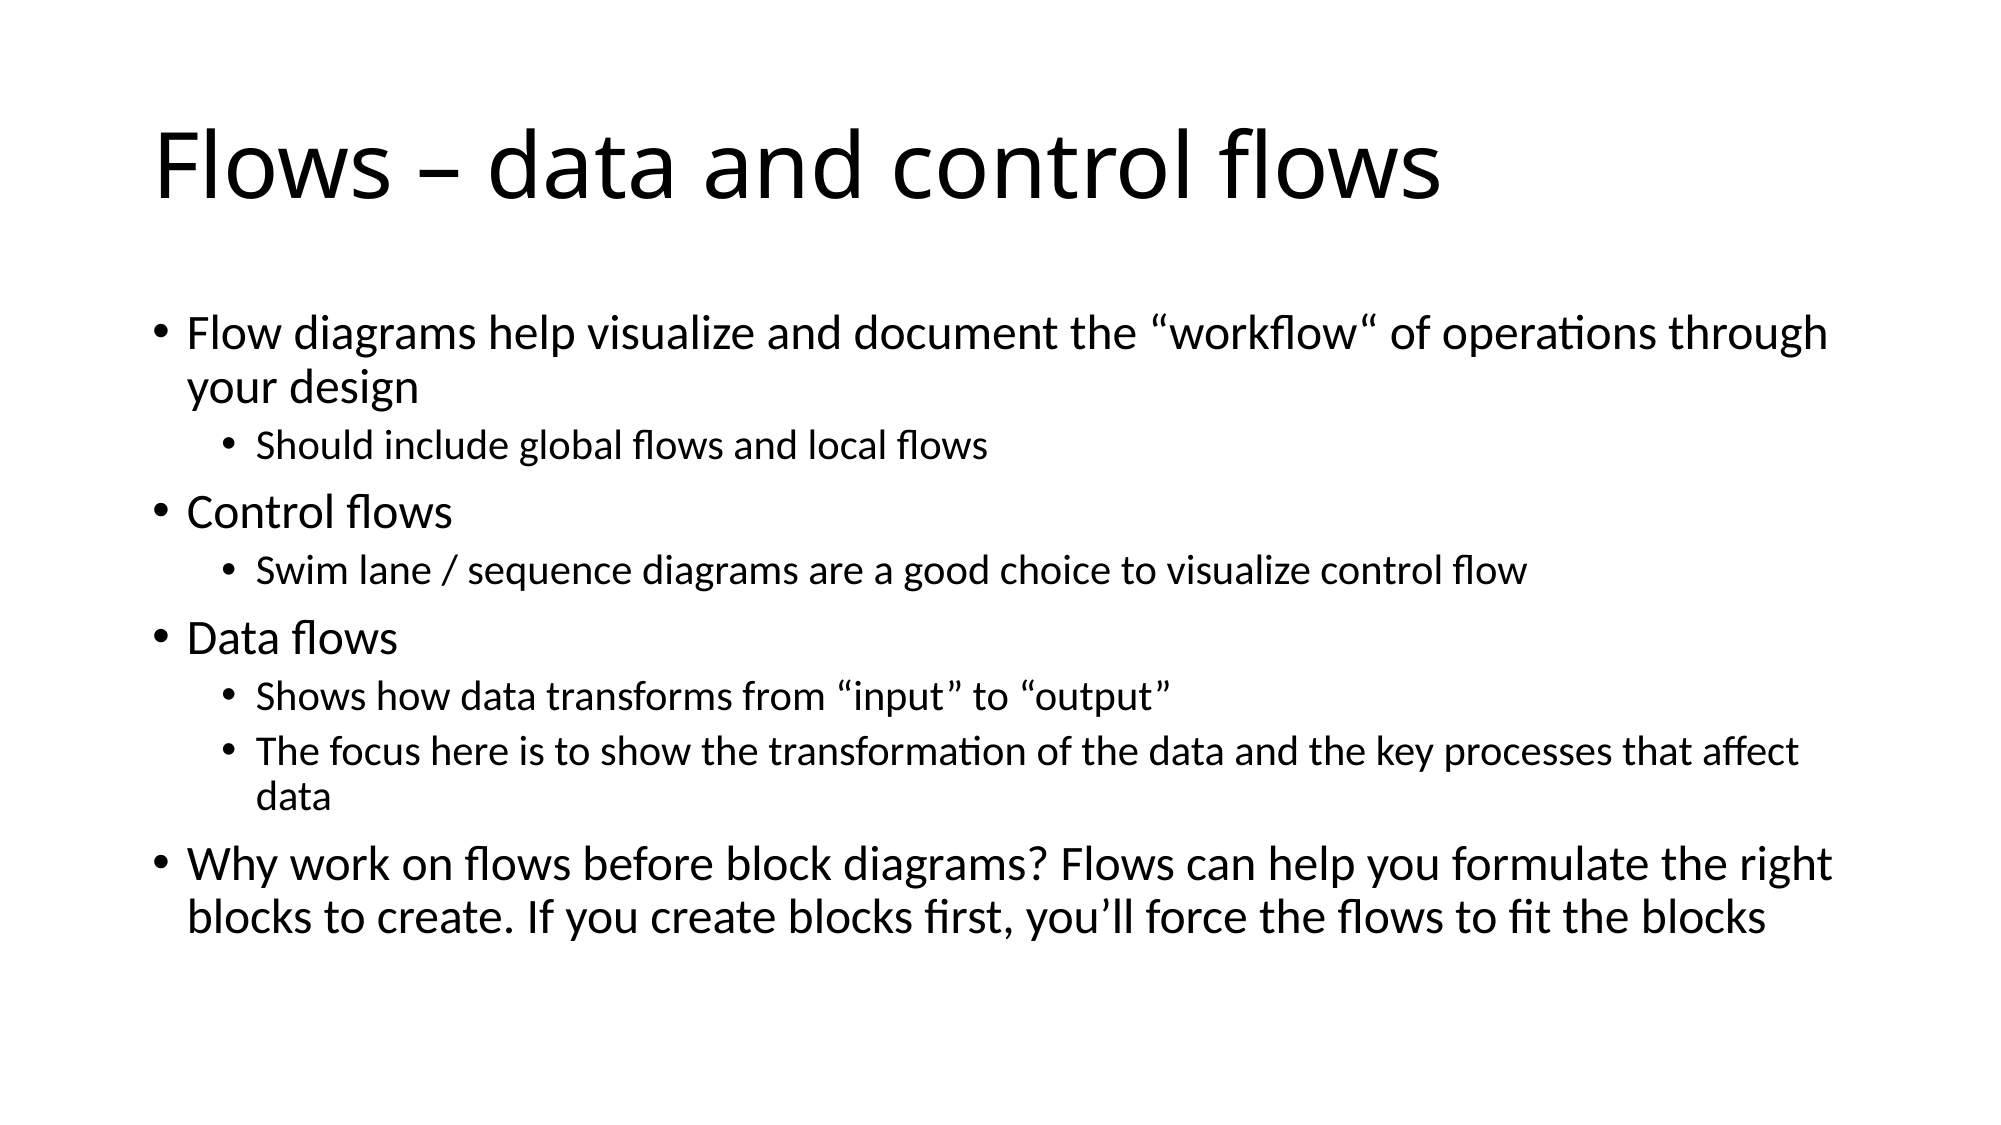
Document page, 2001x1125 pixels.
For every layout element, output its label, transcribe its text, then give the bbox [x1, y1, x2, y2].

title Flows – data and control flows [137, 59, 1863, 278]
list Flow diagrams help visualize and document the “workflow“ of operations through your design Should include global flows and local flows Control flows Swim lane / sequence diagrams are a good choice to visualize control flow Data flows Shows how data transforms from “input” to “output” The focus here is to show the transformation of the data and the key processes that affect data Why work on flows before block diagrams? Flows can help you formulate the right blocks to create. If you create blocks first, you’ll force the flows to fit the blocks [137, 299, 1863, 1014]
